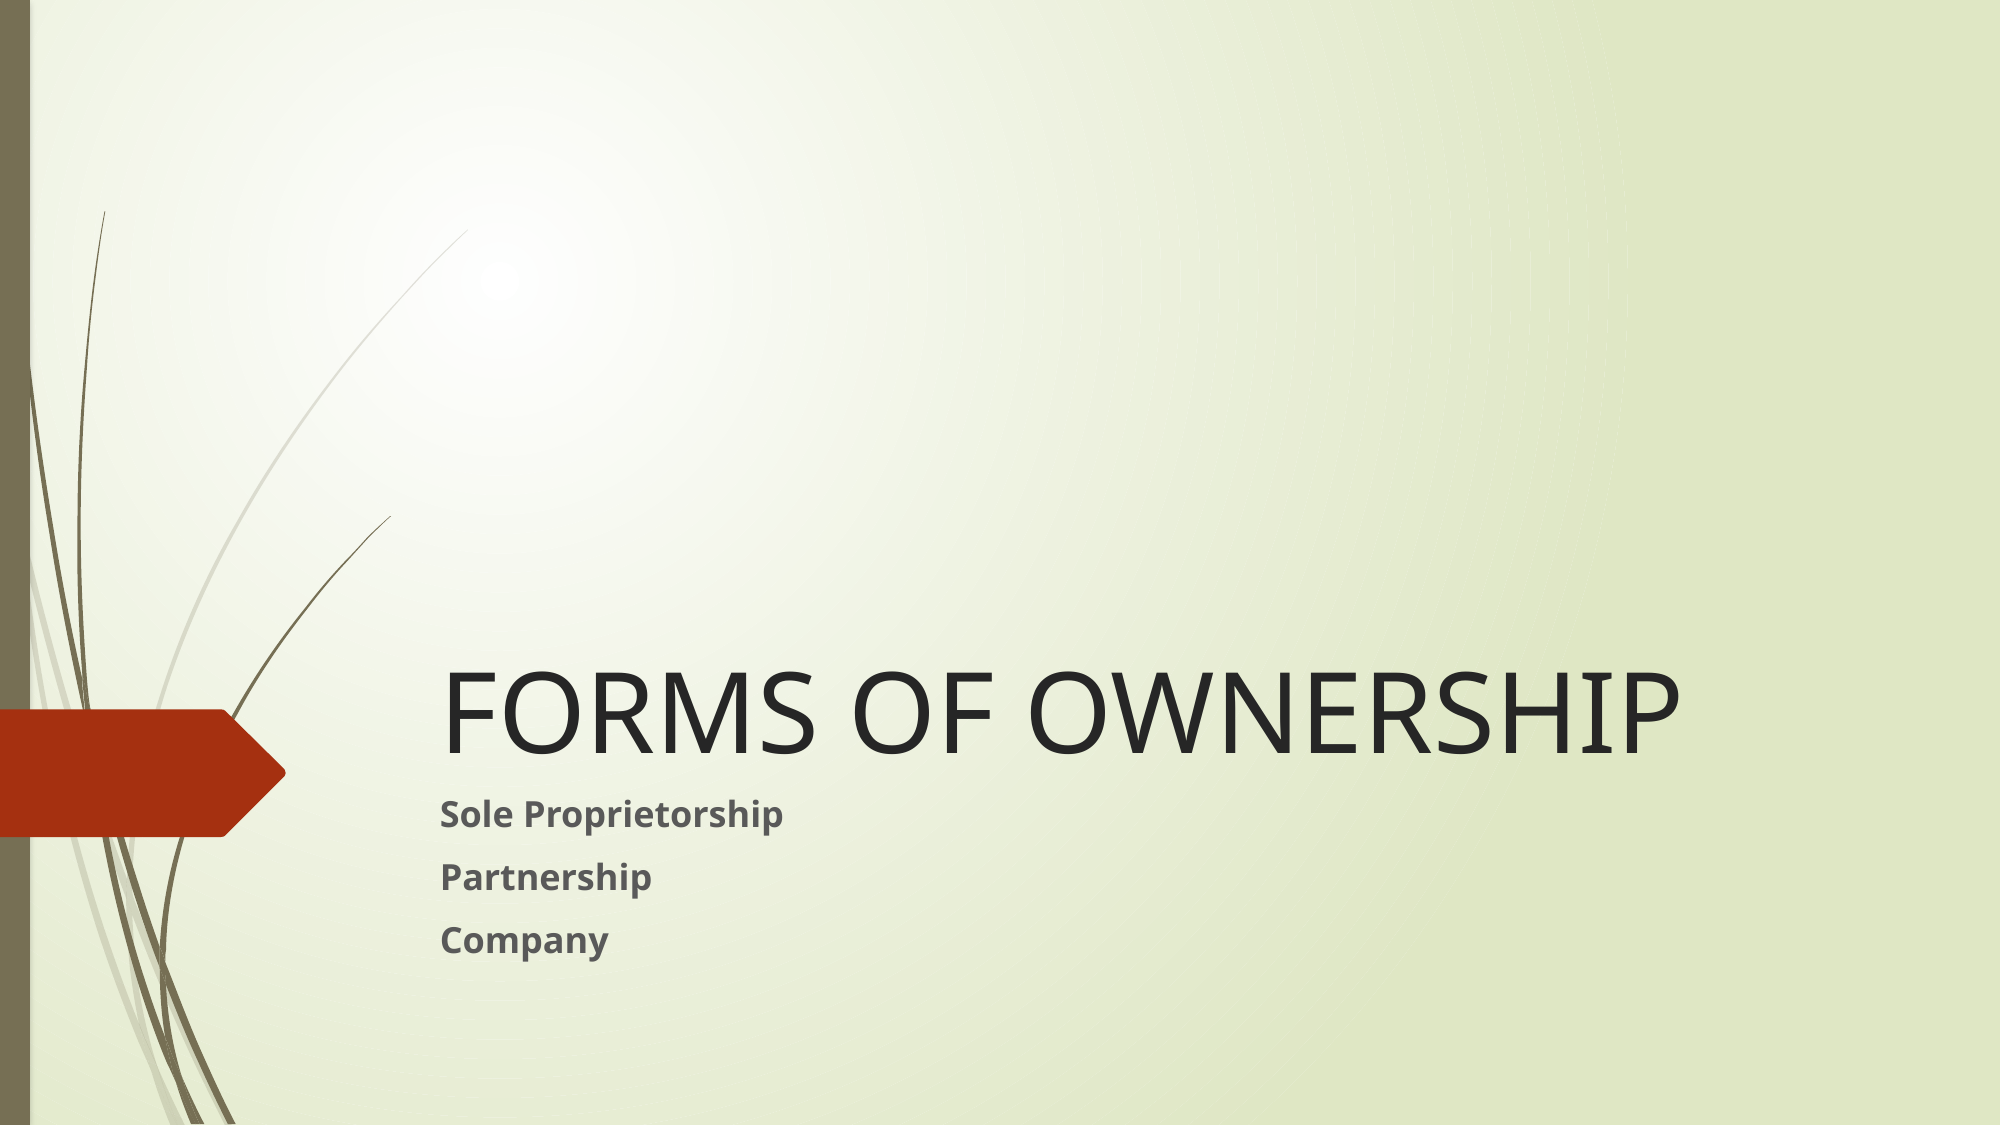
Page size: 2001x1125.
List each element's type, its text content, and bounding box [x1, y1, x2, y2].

subtitle Sole Proprietorship Partnership Company [424, 783, 1888, 969]
title FORMS OF OWNERSHIP [424, 412, 1888, 783]
